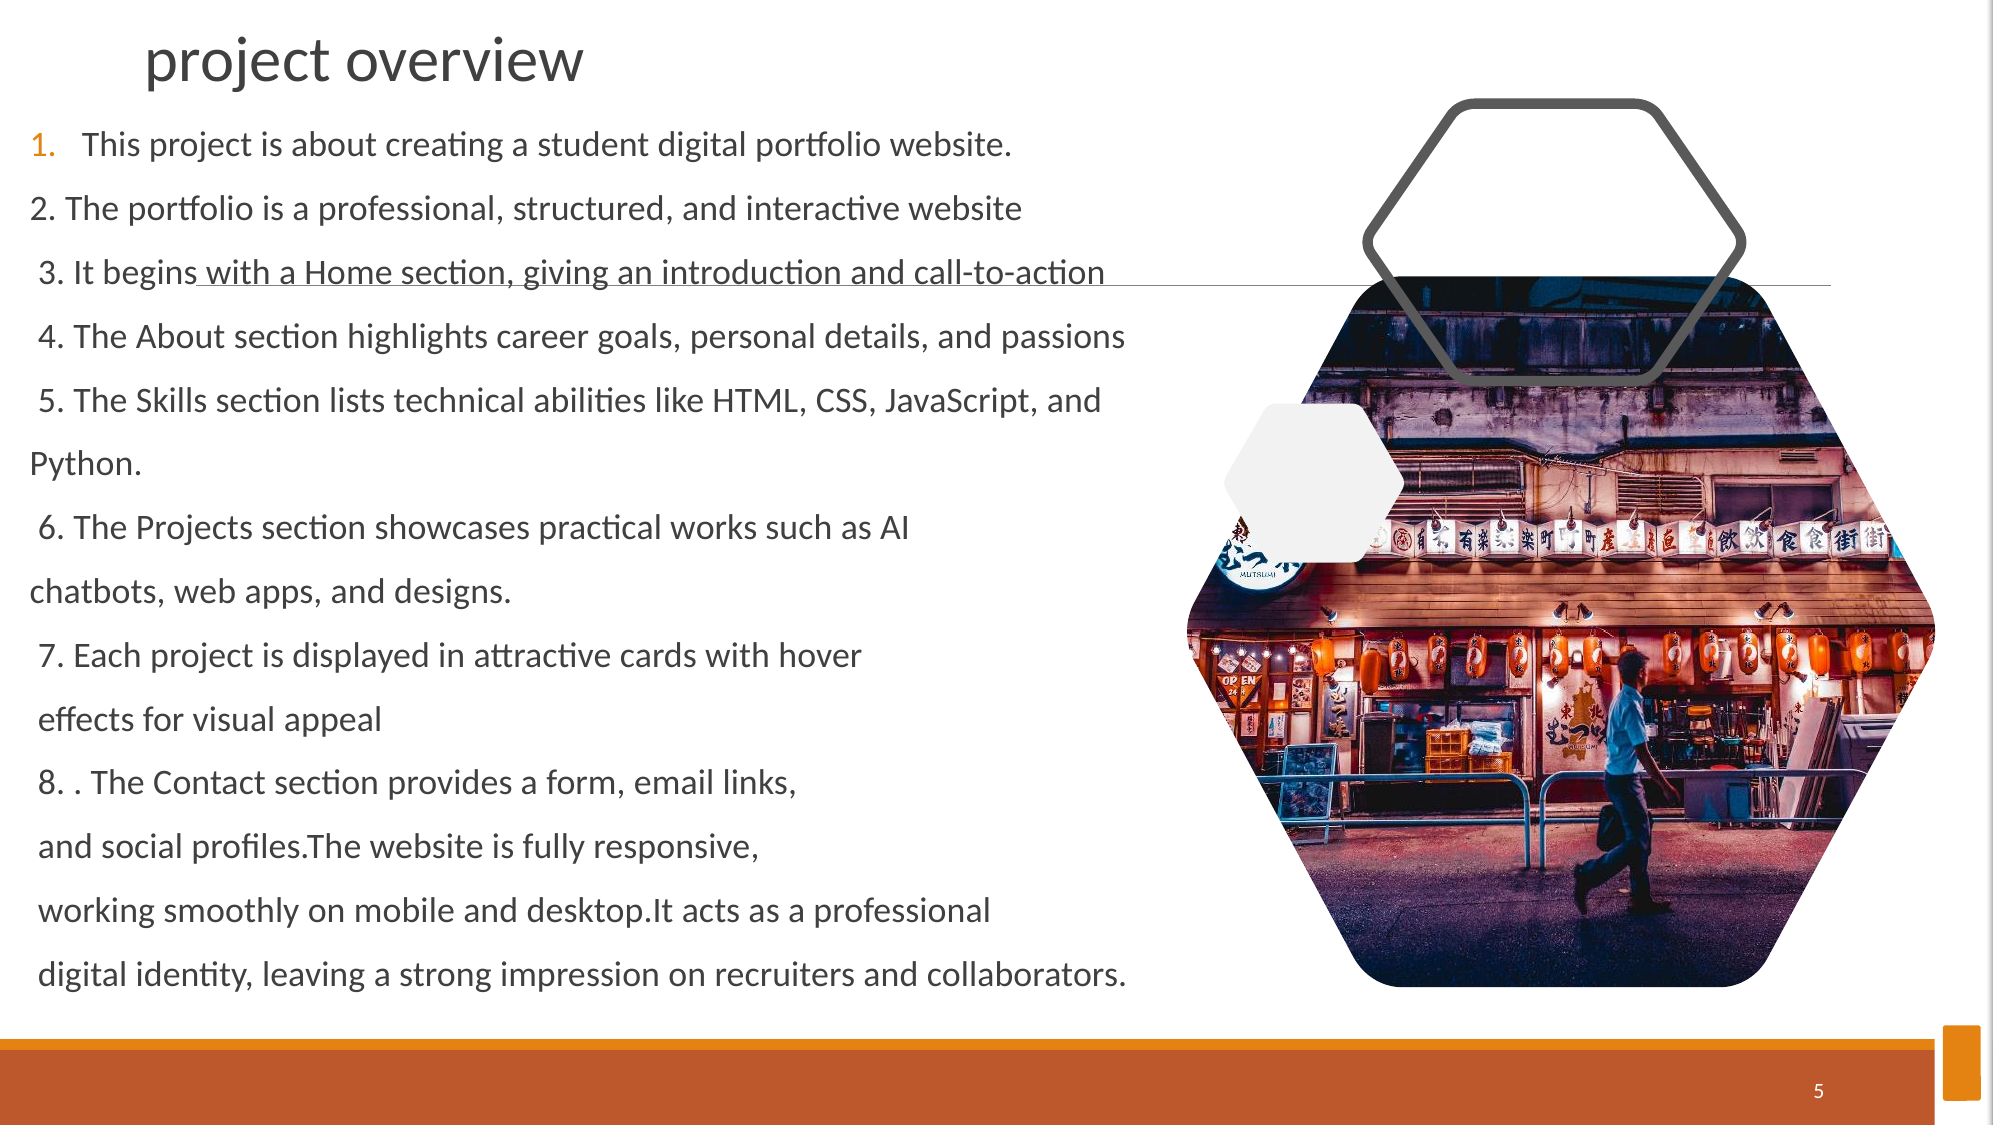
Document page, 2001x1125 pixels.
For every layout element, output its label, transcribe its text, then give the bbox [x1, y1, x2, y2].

list This project is about creating a student digital portfolio website. 2. The portfolio is a professional, structured, and interactive website 3. It begins with a Home section, giving an introduction and call-to-action 4. The About section highlights career goals, personal details, and passions 5. The Skills section lists technical abilities like HTML, CSS, JavaScript, and Python. 6. The Projects section showcases practical works such as AI chatbots, web apps, and designs. 7. Each project is displayed in attractive cards with hover effects for visual appeal 8. . The Contact section provides a form, email links, and social profiles.The website is fully responsive, working smoothly on mobile and desktop.It acts as a professional digital identity, leaving a strong impression on recruiters and collaborators. [29, 118, 1515, 1010]
picture [1186, 275, 1936, 988]
list project overview [70, 18, 969, 104]
text_box [1367, 103, 1742, 272]
slide_number 5 [1624, 1059, 1840, 1120]
